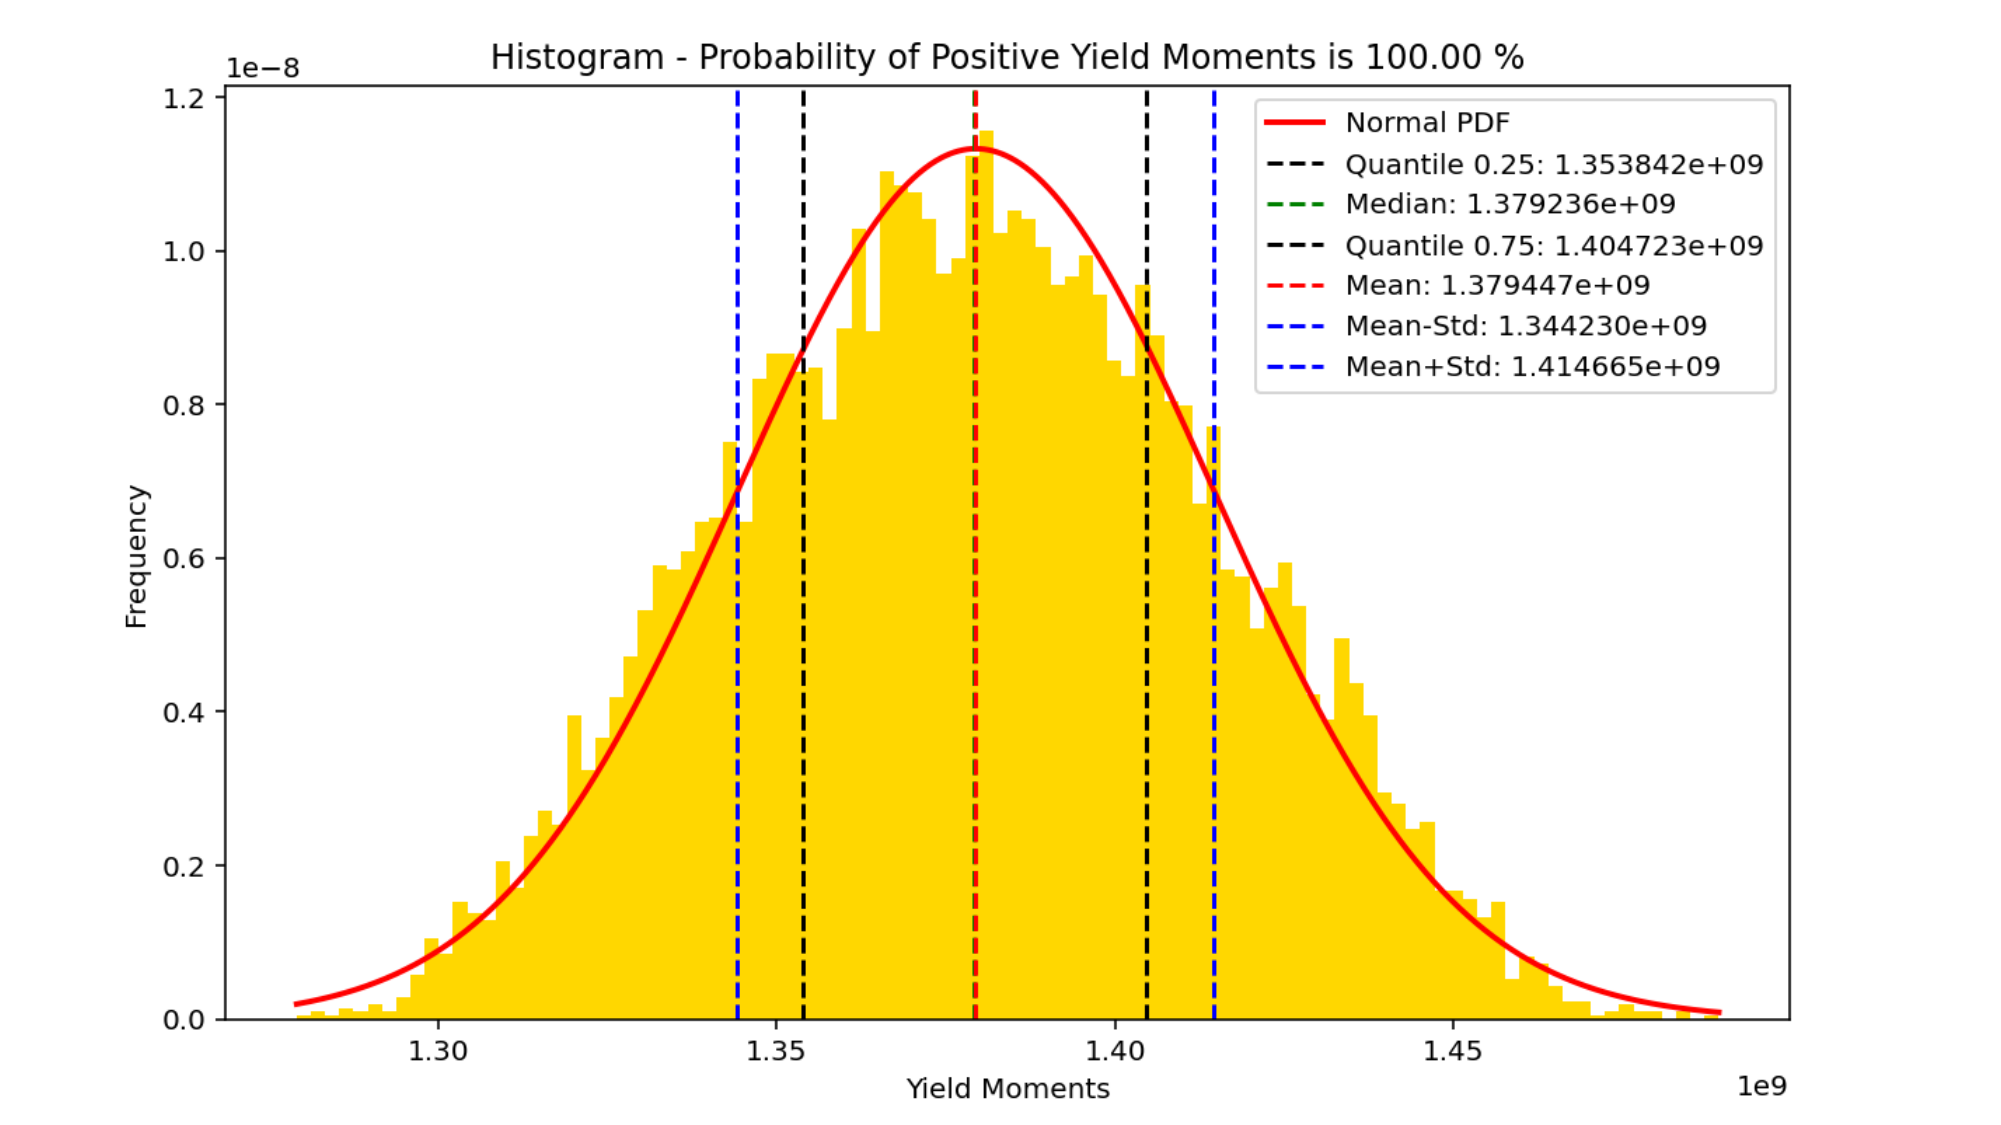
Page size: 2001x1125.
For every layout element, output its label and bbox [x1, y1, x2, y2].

picture [104, 0, 1896, 1125]
